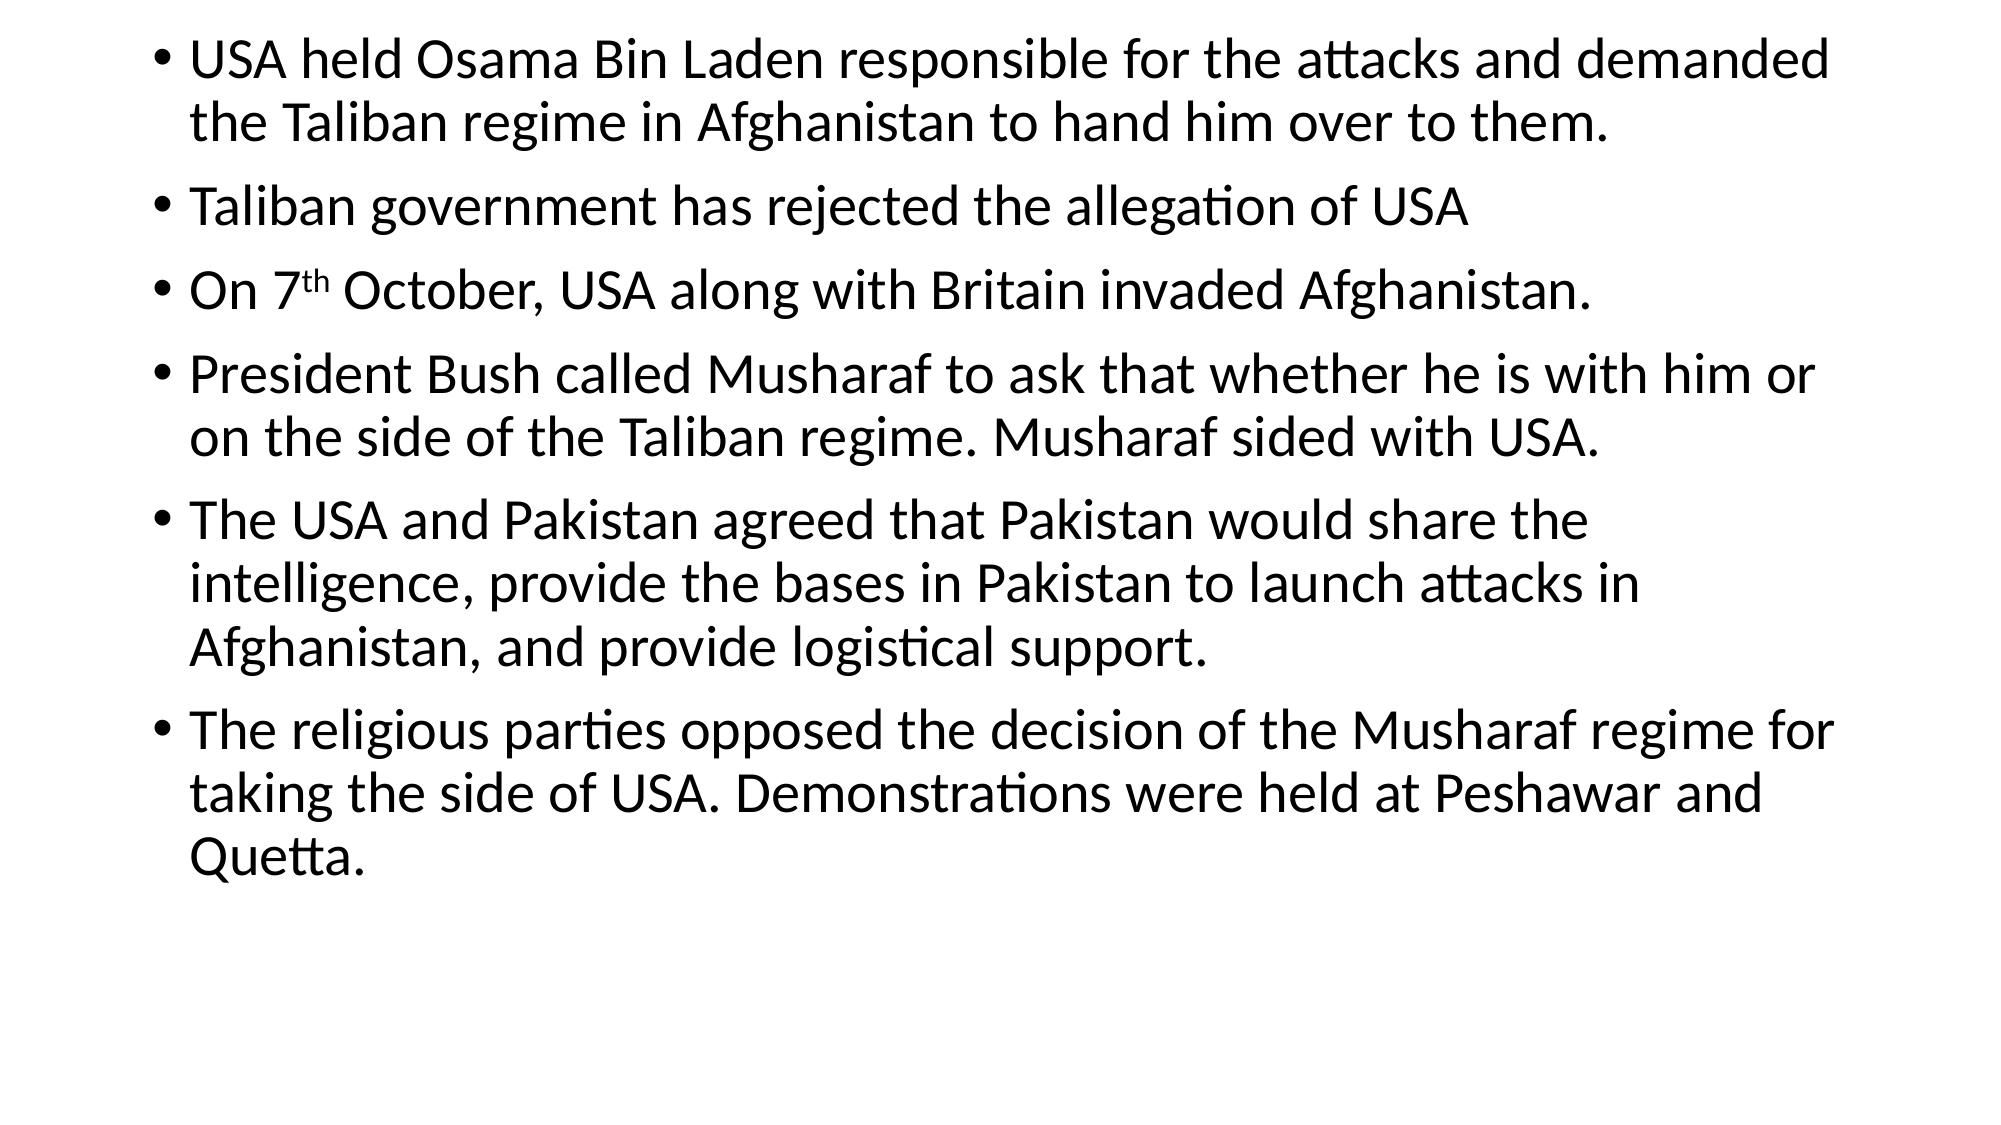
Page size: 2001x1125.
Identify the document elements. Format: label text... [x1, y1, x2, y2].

list USA held Osama Bin Laden responsible for the attacks and demanded the Taliban regime in Afghanistan to hand him over to them. Taliban government has rejected the allegation of USA On 7th October, USA along with Britain invaded Afghanistan. President Bush called Musharaf to ask that whether he is with him or on the side of the Taliban regime. Musharaf sided with USA. The USA and Pakistan agreed that Pakistan would share the intelligence, provide the bases in Pakistan to launch attacks in Afghanistan, and provide logistical support. The religious parties opposed the decision of the Musharaf regime for taking the side of USA. Demonstrations were held at Peshawar and Quetta. [137, 21, 1863, 1014]
